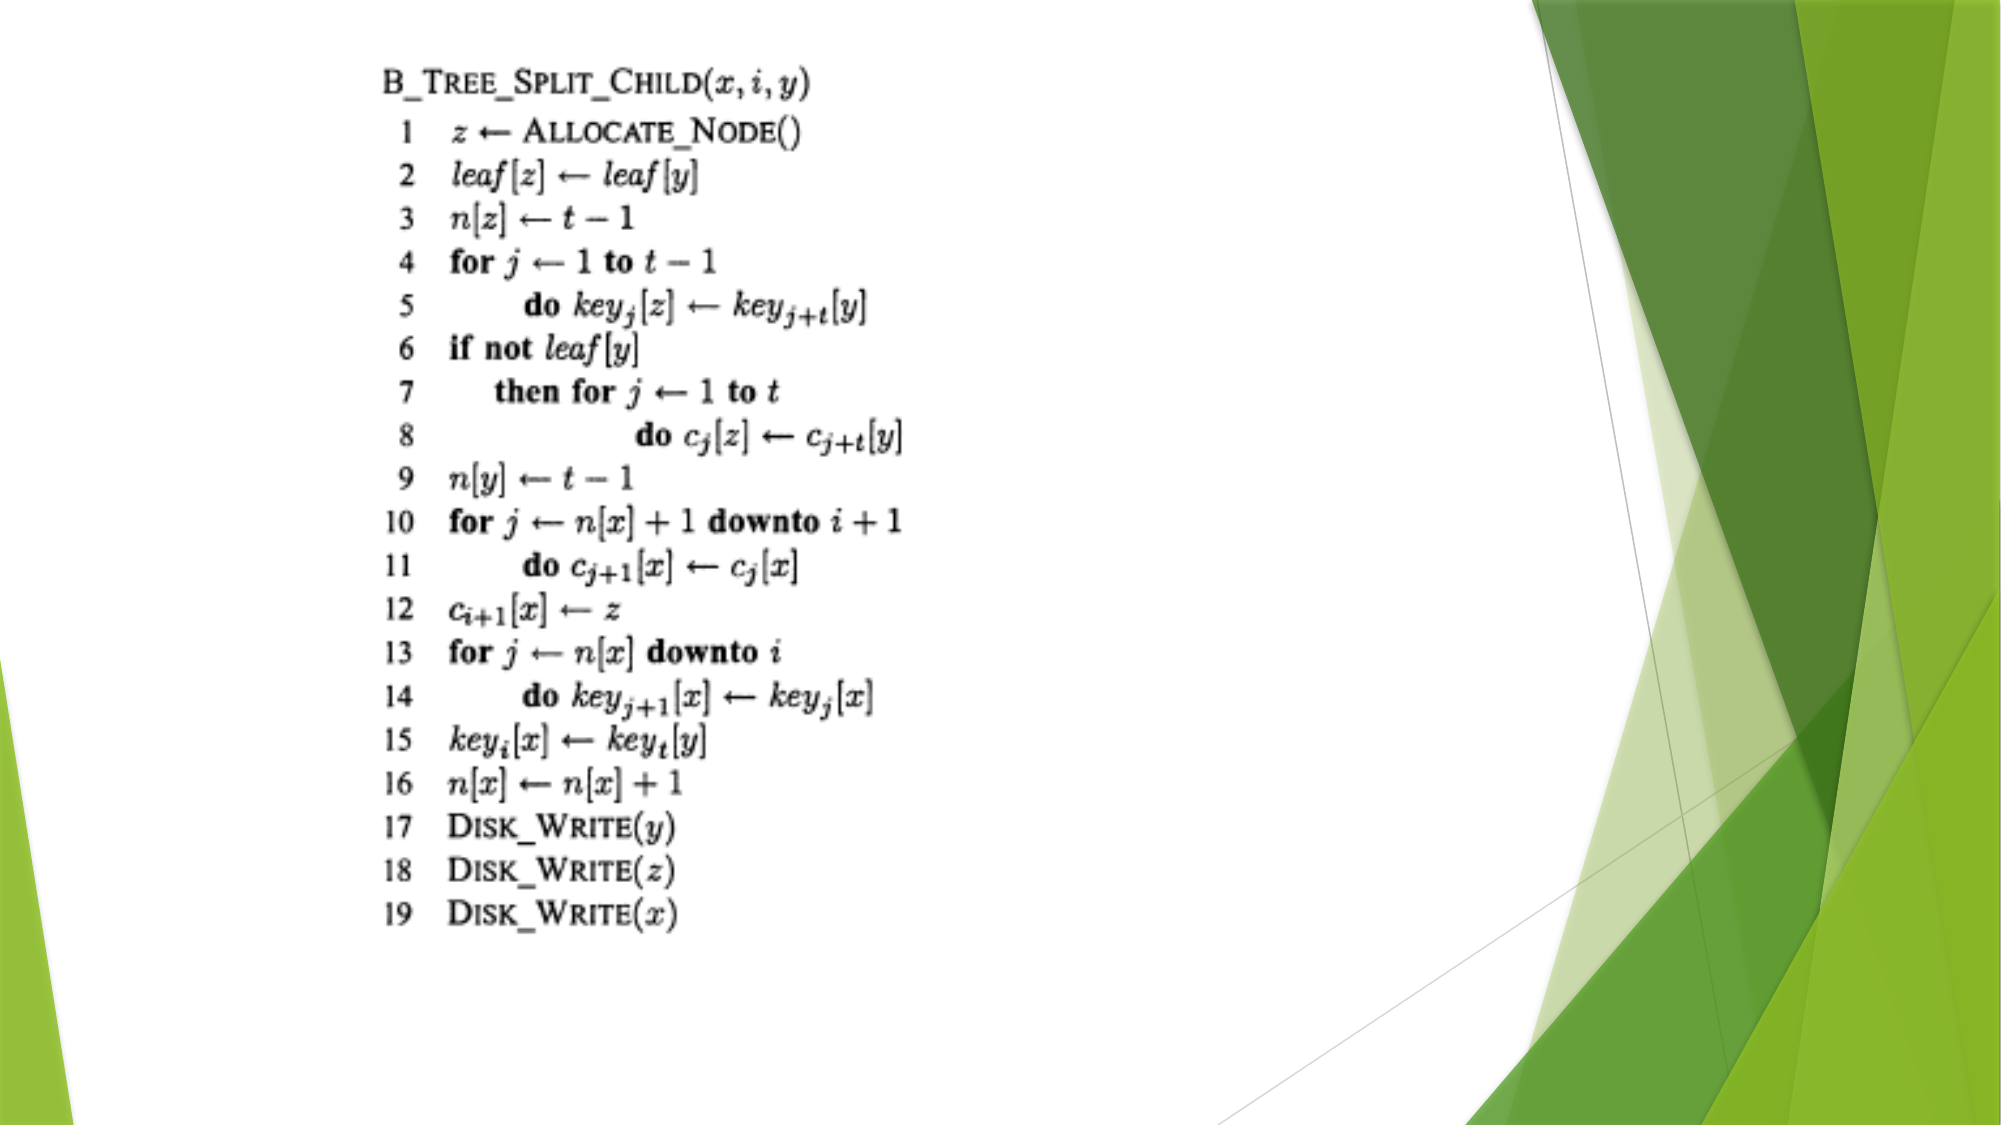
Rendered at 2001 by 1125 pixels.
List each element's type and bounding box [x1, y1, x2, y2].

picture [205, 49, 1048, 1003]
